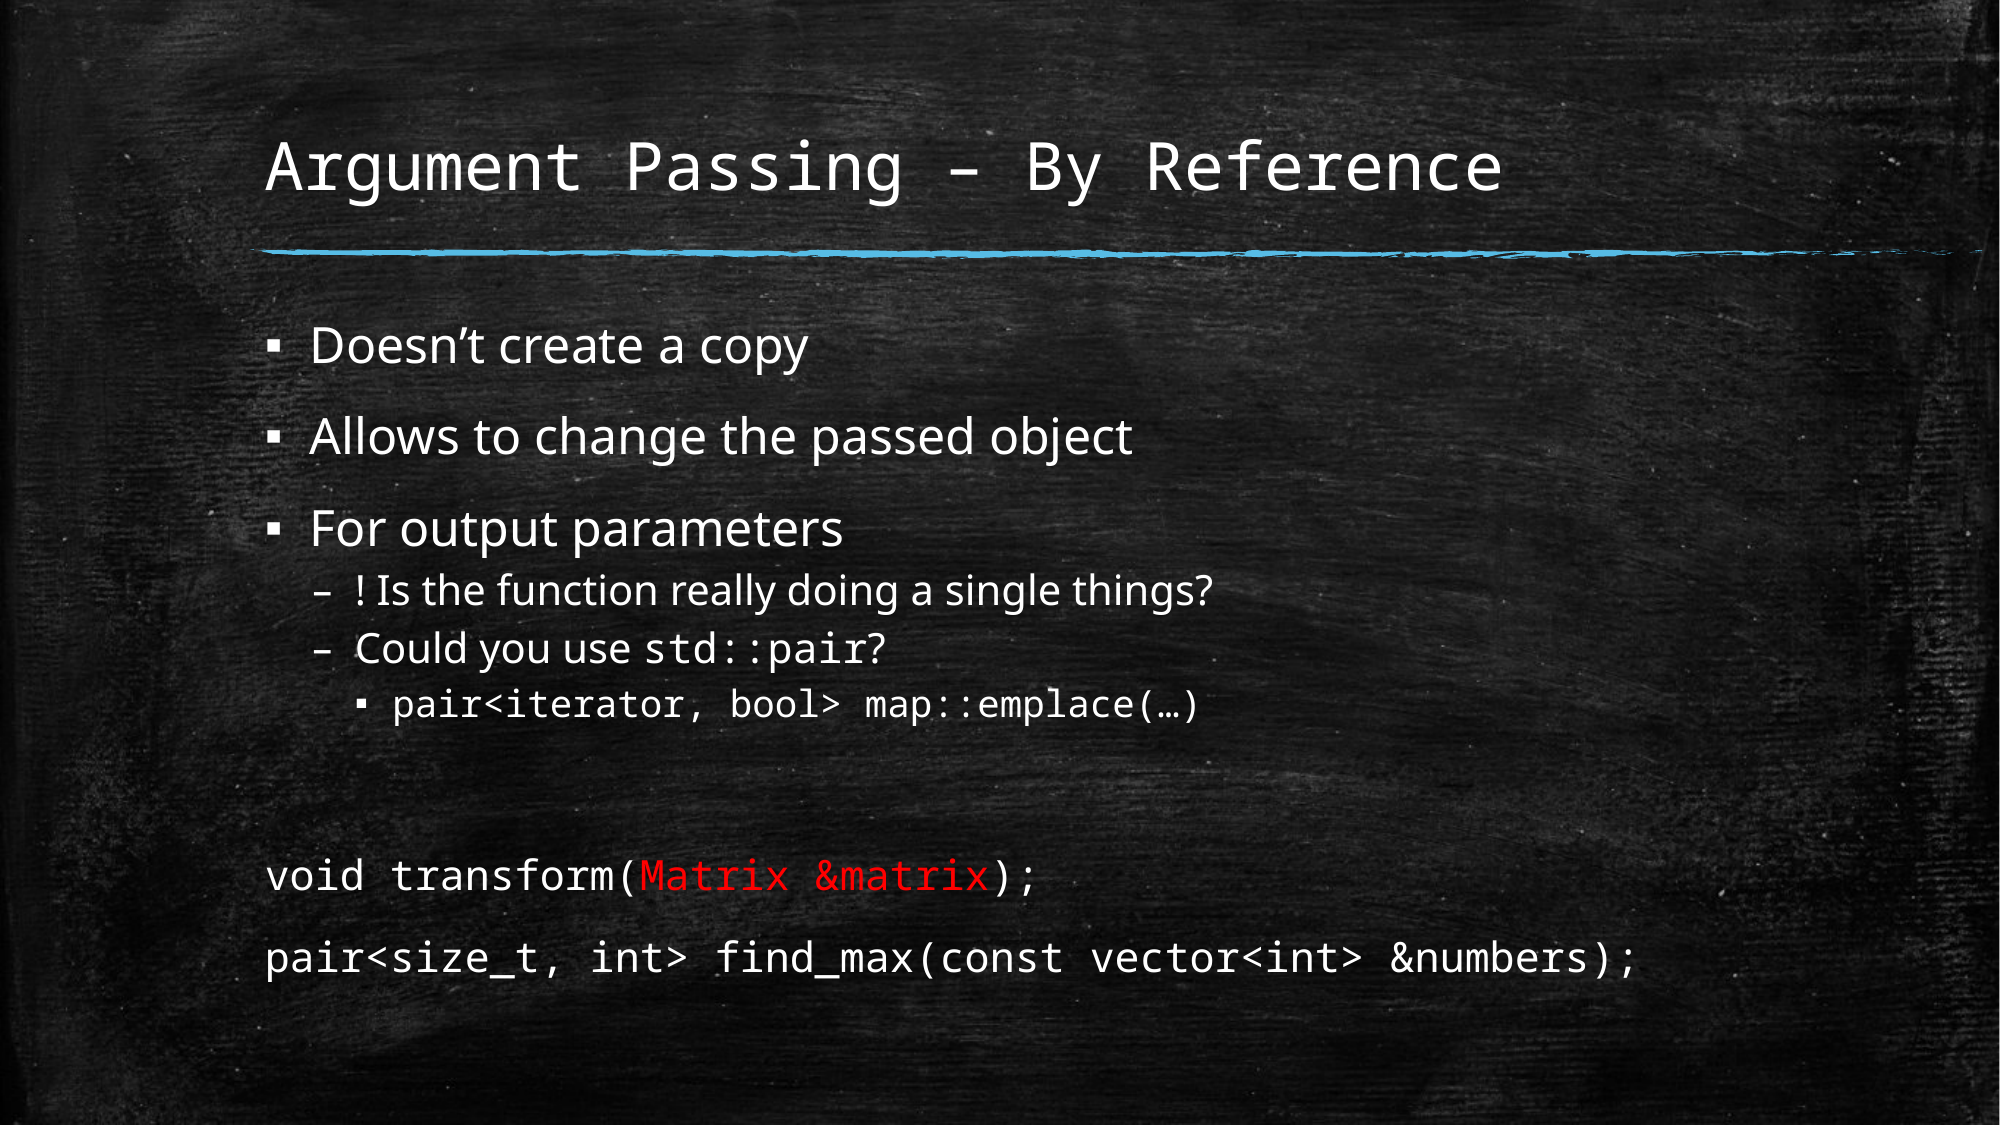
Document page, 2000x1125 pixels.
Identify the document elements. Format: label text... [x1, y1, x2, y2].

list Doesn’t create a copy Allows to change the passed object For output parameters ! Is the function really doing a single things? Could you use std::pair? pair<iterator, bool> map::emplace(…) void transform(Matrix &matrix); pair<size_t, int> find_max(const vector<int> &numbers); [249, 312, 1750, 1013]
title Argument Passing – By Reference [249, 45, 1750, 213]
